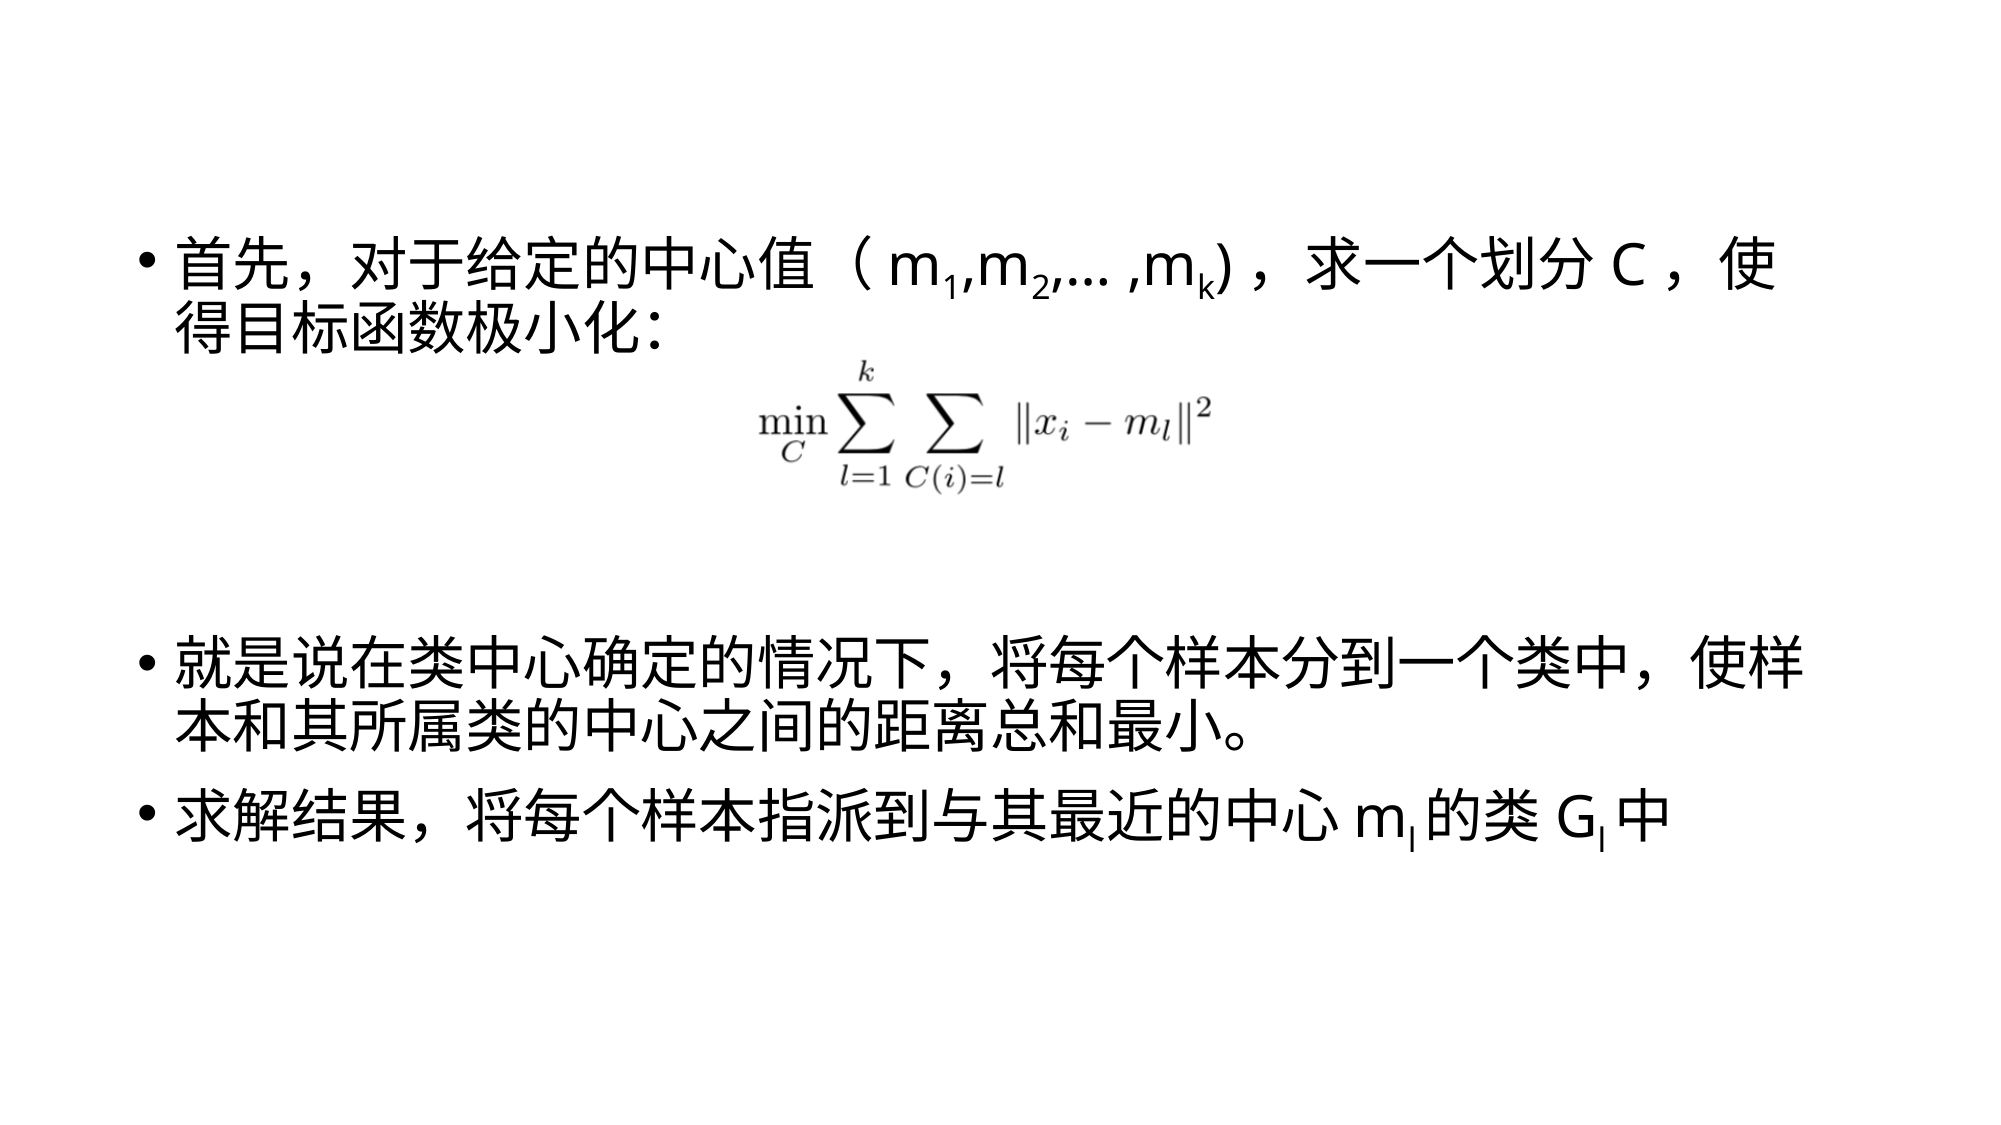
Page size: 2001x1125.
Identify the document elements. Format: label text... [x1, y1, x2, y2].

list 首先，对于给定的中心值（m1,m2,… ,mk)，求一个划分C，使得目标函数极小化： 就是说在类中心确定的情况下，将每个样本分到一个类中，使样本和其所属类的中心之间的距离总和最小。 求解结果，将每个样本指派到与其最近的中心ml的类Gl中 [122, 220, 1847, 935]
picture [728, 342, 1241, 523]
